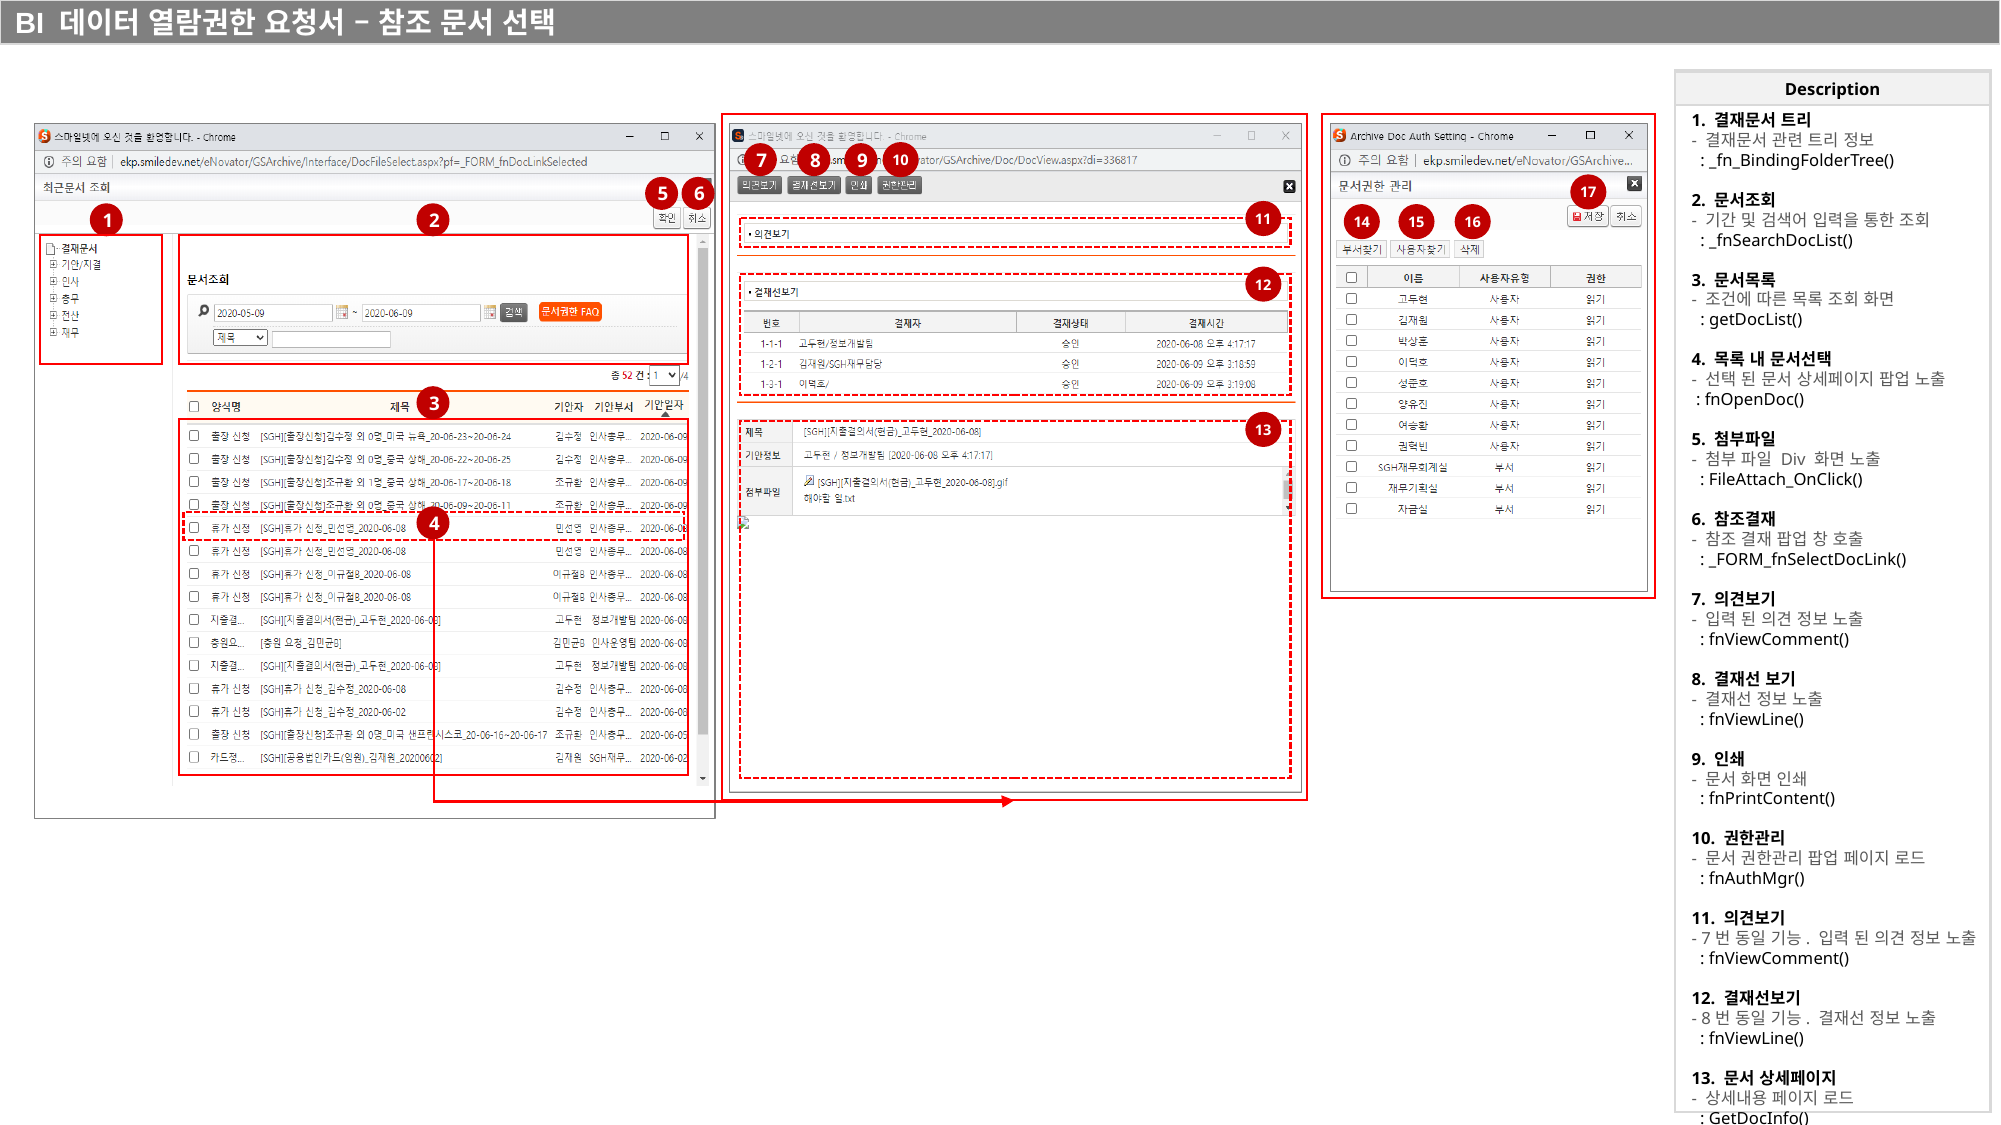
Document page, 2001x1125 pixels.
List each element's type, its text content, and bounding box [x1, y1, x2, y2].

text_box Description [1674, 71, 1992, 106]
text_box [721, 113, 1308, 801]
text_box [594, 380, 855, 961]
picture [1330, 123, 1647, 592]
text_box BI 데이터 열람권한 요청서 – 참조 문서 선택 [0, 0, 2000, 45]
text_box [1321, 113, 1656, 599]
picture [729, 123, 1301, 792]
text_box 1. 결재문서 트리 - 결재문서 관련 트리 정보 : _fn_BindingFolderTree() 2. 문서조회 - 기간 및 검색어 입력을 통한 조회 : _fnSearchDocList() 3. 문서목록 - 조건에 따른 목록 조회 화면 : getDocList() 4. 목록 내 문서선택 - 선택 된 문서 상세페이지 팝업 노출 : fnOpenDoc() 5. 첨부파일 - 첨부 파일 Div 화면 노출 : FileAttach_OnClick() 6. 참조결재 - 참조 결재 팝업 창 호출 : _FORM_fnSelectDocLink() 7. 의견보기 - 입력 된 의견 정보 노출 : fnViewComment() 8. 결재선 보기 - 결재선 정보 노출 : fnViewLine() 9. 인쇄 - 문서 화면 인쇄 : fnPrintContent() 10. 권한관리 - 문서 권한관리 팝업 페이지 로드 : fnAuthMgr() 11. 의견보기 - 7번 동일 기능. 입력 된 의견 정보 노출 : fnViewComment() 12. 결재선보기 - 8번 동일 기능. 결재선 정보 노출 : fnViewLine() 13. 문서 상세페이지 - 상세내용 페이지 로드 : GetDocInfo() [1676, 102, 2000, 1125]
picture [35, 123, 715, 819]
